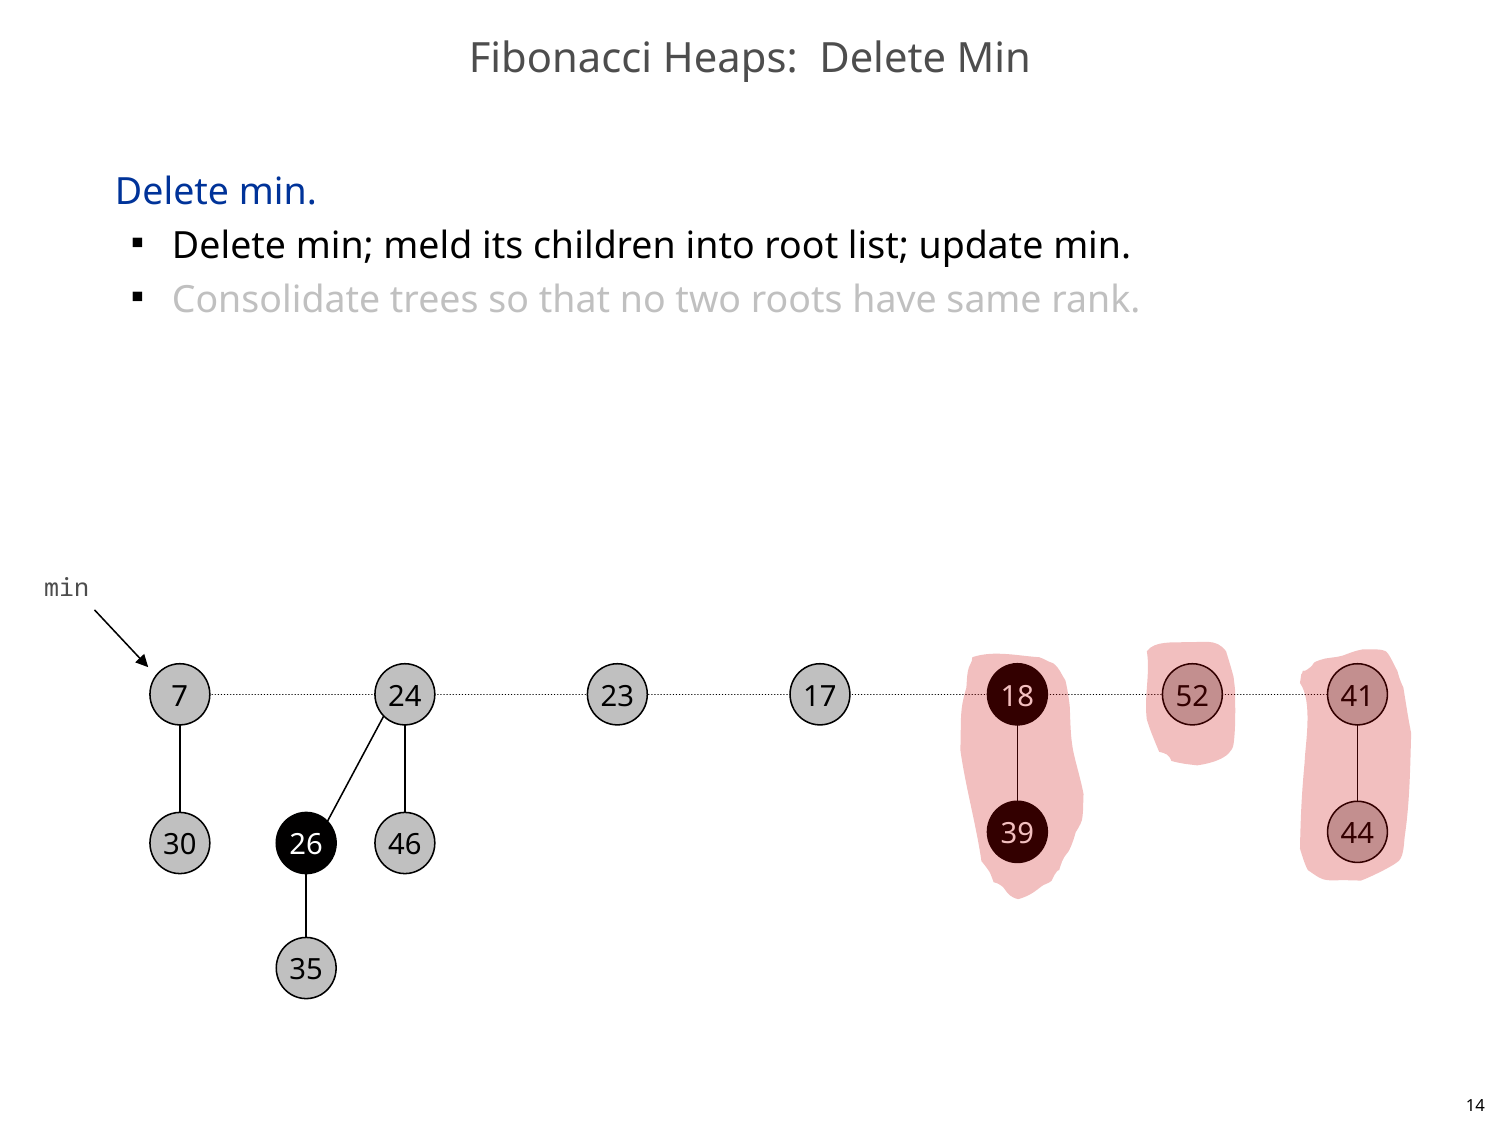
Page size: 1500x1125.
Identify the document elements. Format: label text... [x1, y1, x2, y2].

text_box 17 [790, 663, 850, 725]
text_box 26 [276, 812, 337, 874]
text_box [94, 609, 149, 668]
text_box min [28, 563, 105, 609]
slide_number 14 [1187, 1087, 1500, 1125]
text_box 24 [374, 663, 435, 725]
text_box 30 [149, 812, 210, 874]
title Fibonacci Heaps: Delete Min [0, 24, 1500, 100]
text_box [960, 653, 1084, 900]
text_box 35 [276, 937, 337, 999]
list Delete min. Delete min; meld its children into root list; update min. Consolidate trees so that no two roots have same rank. [99, 149, 1388, 1038]
text_box 7 [149, 663, 210, 725]
text_box [1146, 641, 1236, 766]
text_box 23 [587, 663, 648, 725]
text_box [327, 715, 385, 822]
text_box 46 [374, 812, 435, 874]
text_box [1299, 649, 1412, 881]
